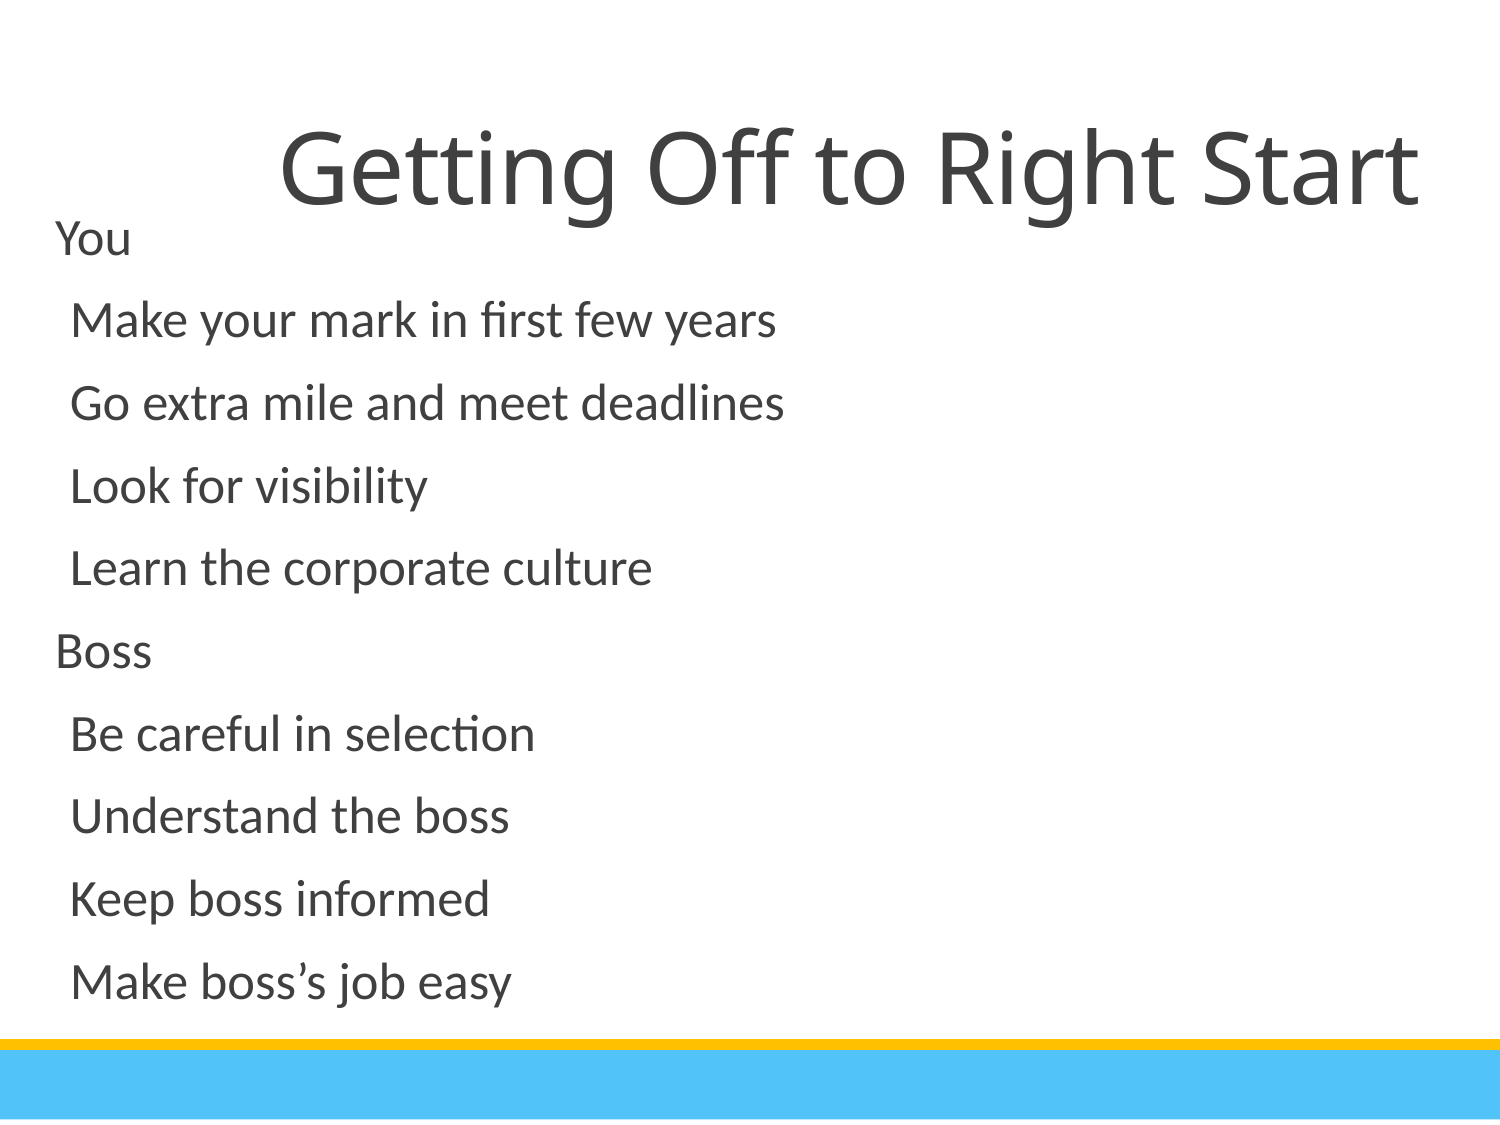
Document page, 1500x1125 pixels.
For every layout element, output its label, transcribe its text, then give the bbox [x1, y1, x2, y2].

list You Make your mark in first few years Go extra mile and meet deadlines Look for visibility Learn the corporate culture Boss Be careful in selection Understand the boss Keep boss informed Make boss’s job easy [55, 202, 1355, 1021]
title Getting Off to Right Start [197, 45, 1500, 233]
